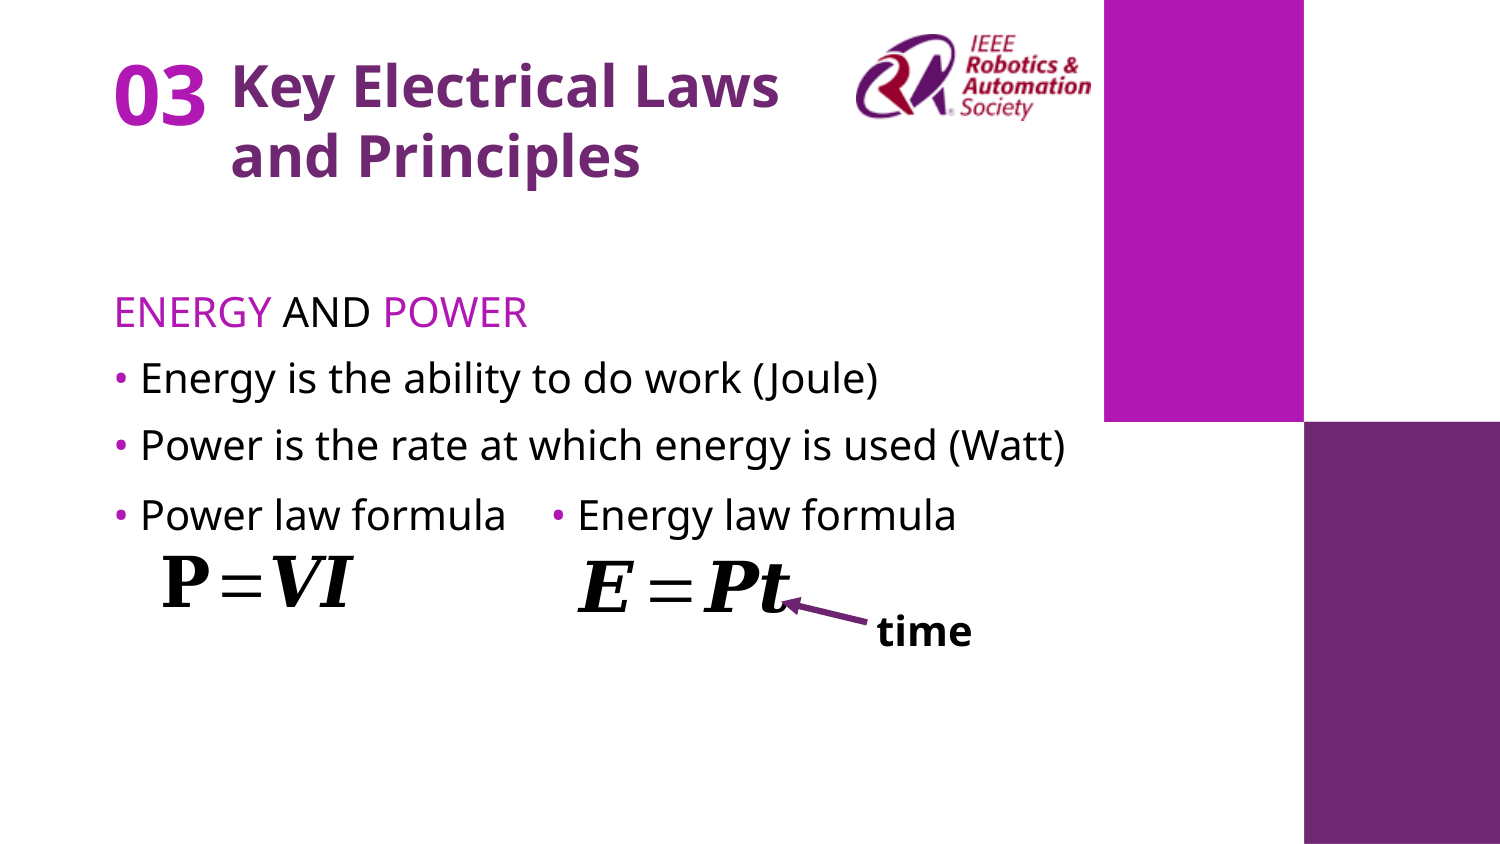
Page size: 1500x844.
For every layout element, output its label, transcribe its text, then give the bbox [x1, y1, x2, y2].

text_box • Power law formula [98, 480, 535, 546]
text_box 03 [98, 34, 294, 149]
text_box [780, 601, 868, 623]
text_box [1104, 0, 1304, 422]
text_box Key Electrical Laws and Principles [216, 41, 856, 197]
picture [855, 34, 1091, 121]
text_box • Energy law formula [535, 480, 1013, 546]
text_box [1304, 421, 1500, 844]
text_box ENERGY AND POWER • Energy is the ability to do work (Joule) • Power is the rate at which energy is used (Watt) [98, 270, 1121, 477]
text_box time [861, 589, 1003, 662]
